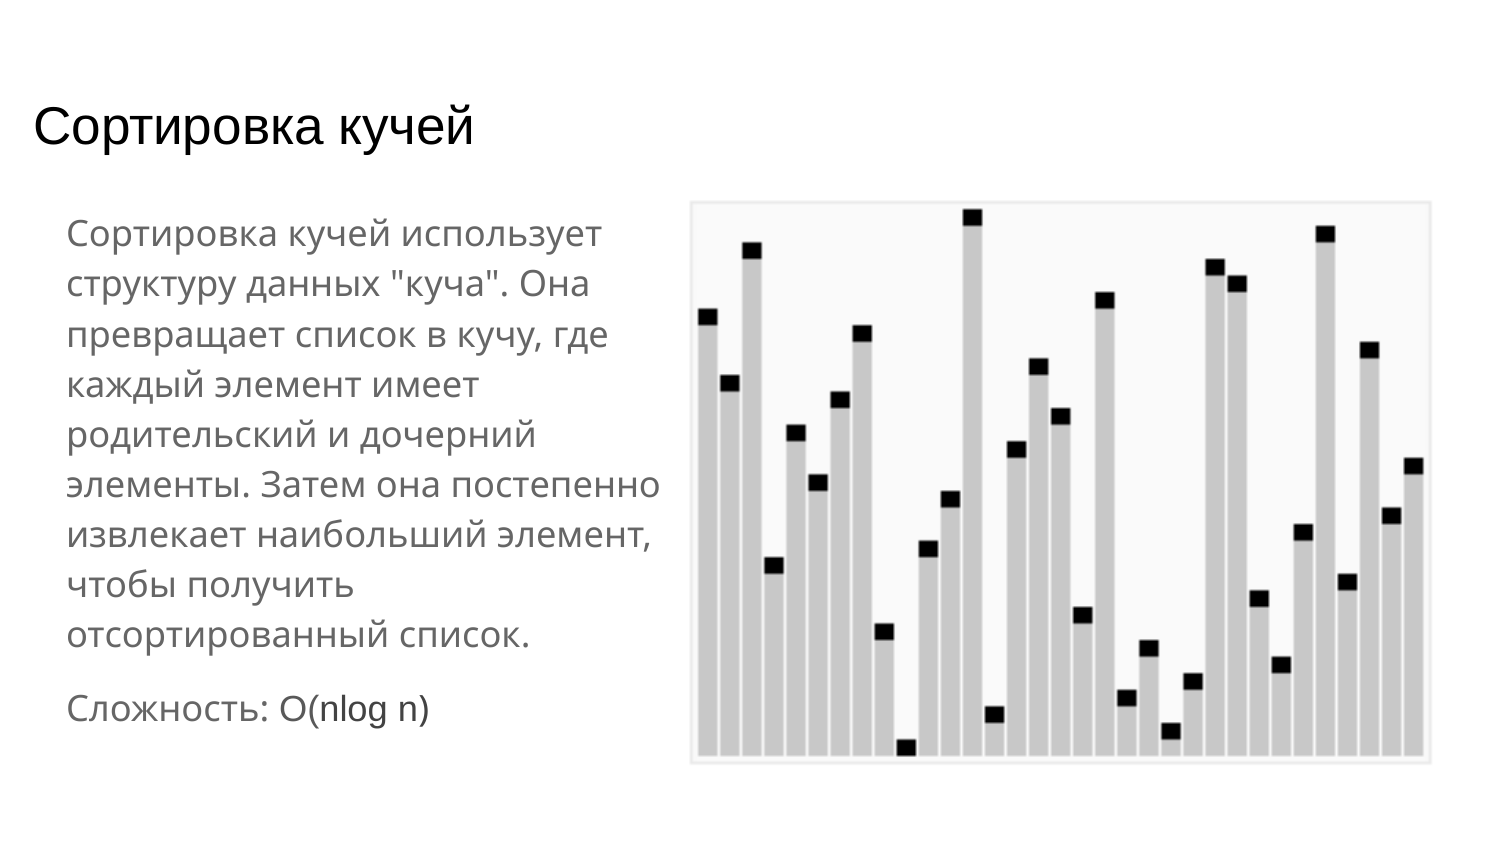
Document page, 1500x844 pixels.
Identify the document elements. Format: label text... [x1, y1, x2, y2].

picture [677, 188, 1450, 779]
title Сортировка кучей [18, 76, 1416, 171]
list Сортировка кучей использует структуру данных "куча". Она превращает список в кучу, где каждый элемент имеет родительский и дочерний элементы. Затем она постепенно извлекает наибольший элемент, чтобы получить отсортированный список. Сложность: О(nlog n) [51, 189, 678, 795]
